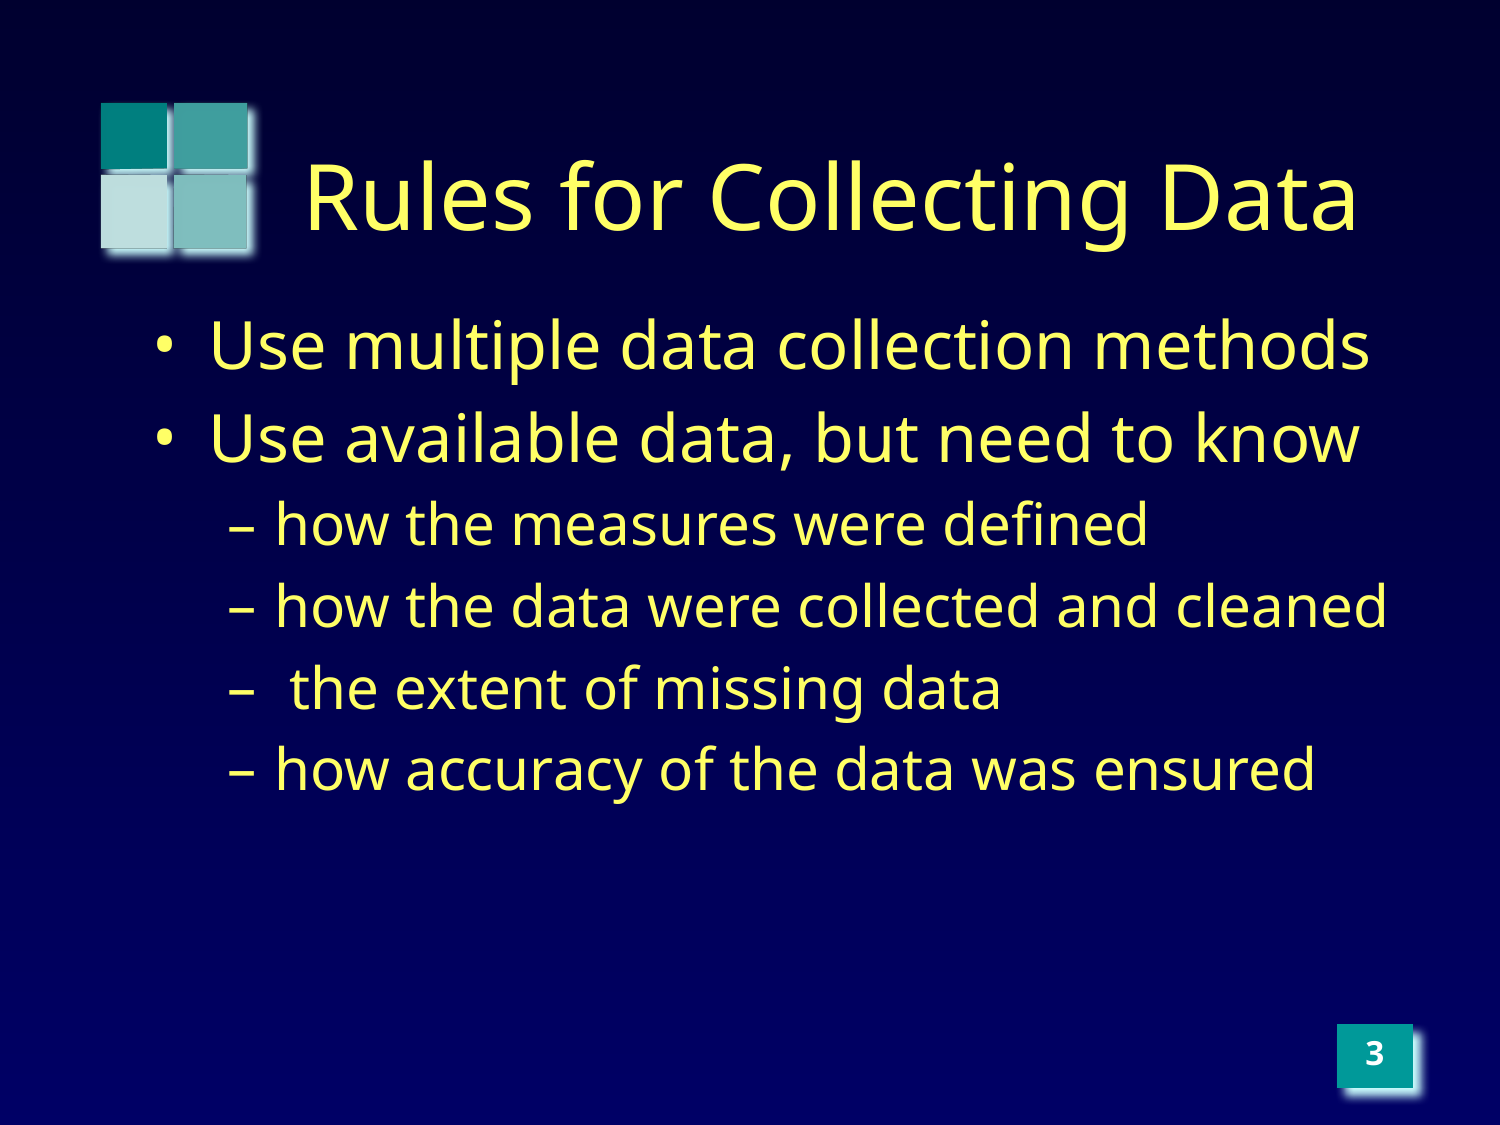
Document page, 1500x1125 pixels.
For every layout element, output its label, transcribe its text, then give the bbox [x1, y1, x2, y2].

picture [95, 99, 253, 252]
list Use multiple data collection methods Use available data, but need to know how the measures were defined how the data were collected and cleaned the extent of missing data how accuracy of the data was ensured [137, 295, 1413, 1013]
title Rules for Collecting Data [287, 99, 1388, 288]
text_box ‹#› [1337, 1024, 1413, 1088]
